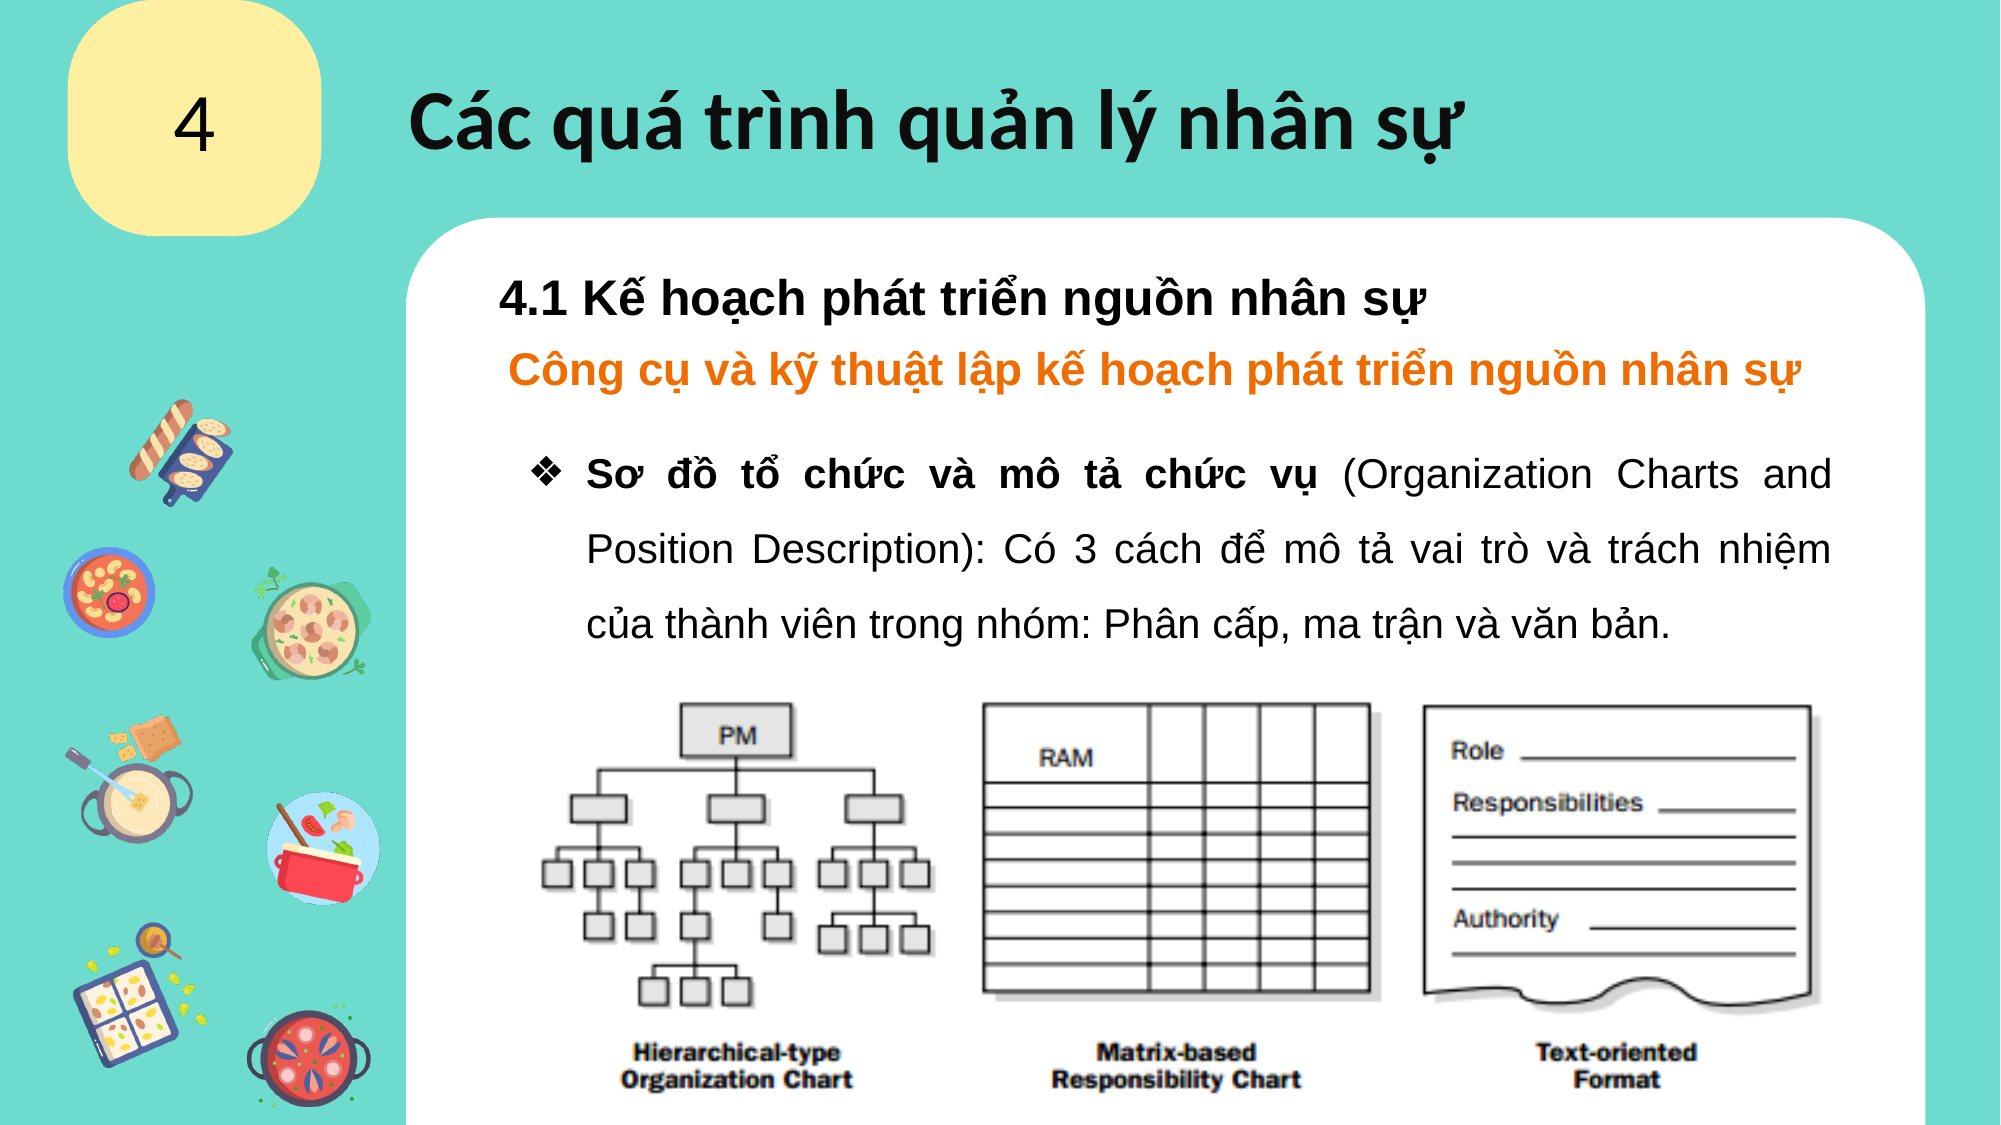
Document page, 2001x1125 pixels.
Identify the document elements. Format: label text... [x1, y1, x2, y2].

text_box 4.1 Kế hoạch phát triển nguồn nhân sự [484, 250, 1836, 341]
text_box [405, 217, 1926, 1125]
picture [247, 559, 375, 688]
text_box [0, 0, 2000, 1125]
picture [54, 911, 216, 1075]
text_box Các quá trình quản lý nhân sự [394, 56, 1926, 174]
picture [109, 382, 252, 524]
text_box Công cụ và kỹ thuật lập kế hoạch phát triển nguồn nhân sự [493, 341, 1836, 414]
picture [60, 543, 158, 641]
picture [519, 676, 1836, 1116]
text_box Sơ đồ tổ chức và mô tả chức vụ (Organization Charts and Position Description): Có 3 cách để mô tả vai trò và trách nhiệm của thành viên trong nhóm: Phân cấp, ma trận và văn bản. [496, 407, 1848, 663]
picture [55, 707, 210, 862]
text_box 4 [67, 0, 322, 237]
picture [257, 782, 390, 915]
picture [242, 988, 375, 1122]
